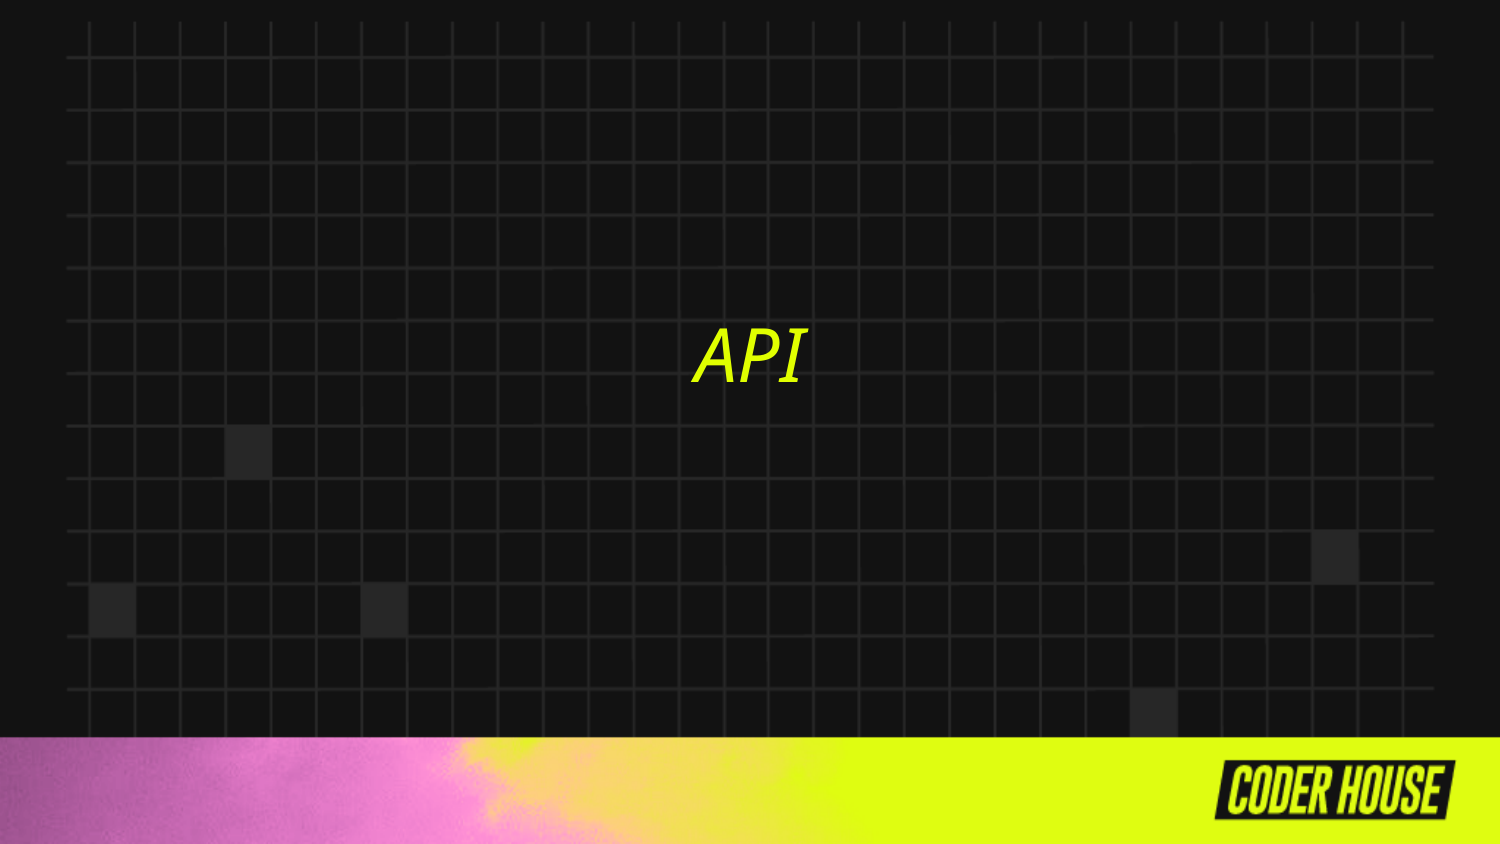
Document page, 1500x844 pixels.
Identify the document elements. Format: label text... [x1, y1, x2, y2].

text_box API [229, 271, 1271, 434]
picture [0, 0, 1500, 844]
